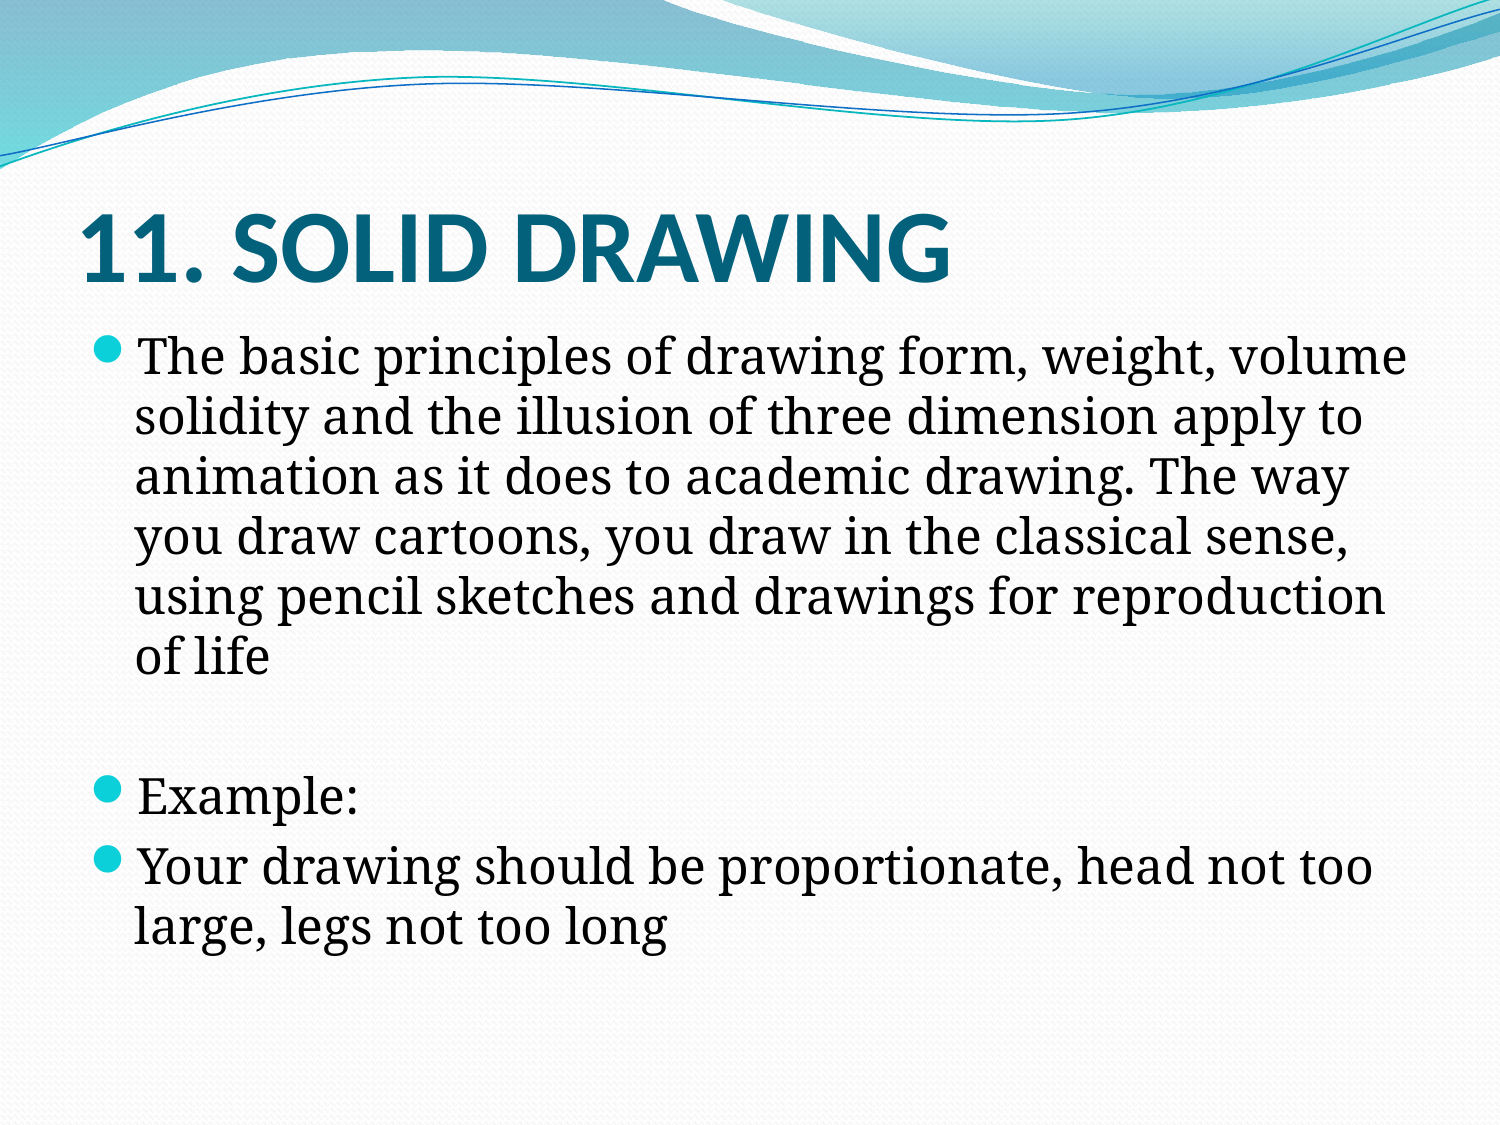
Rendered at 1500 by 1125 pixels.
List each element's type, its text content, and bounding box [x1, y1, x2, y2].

list The basic principles of drawing form, weight, volume solidity and the illusion of three dimension apply to animation as it does to academic drawing. The way you draw cartoons, you draw in the classical sense, using pencil sketches and drawings for reproduction of life Example: Your drawing should be proportionate, head not too large, legs not too long [75, 317, 1425, 1038]
title 11. SOLID DRAWING [75, 115, 1425, 303]
